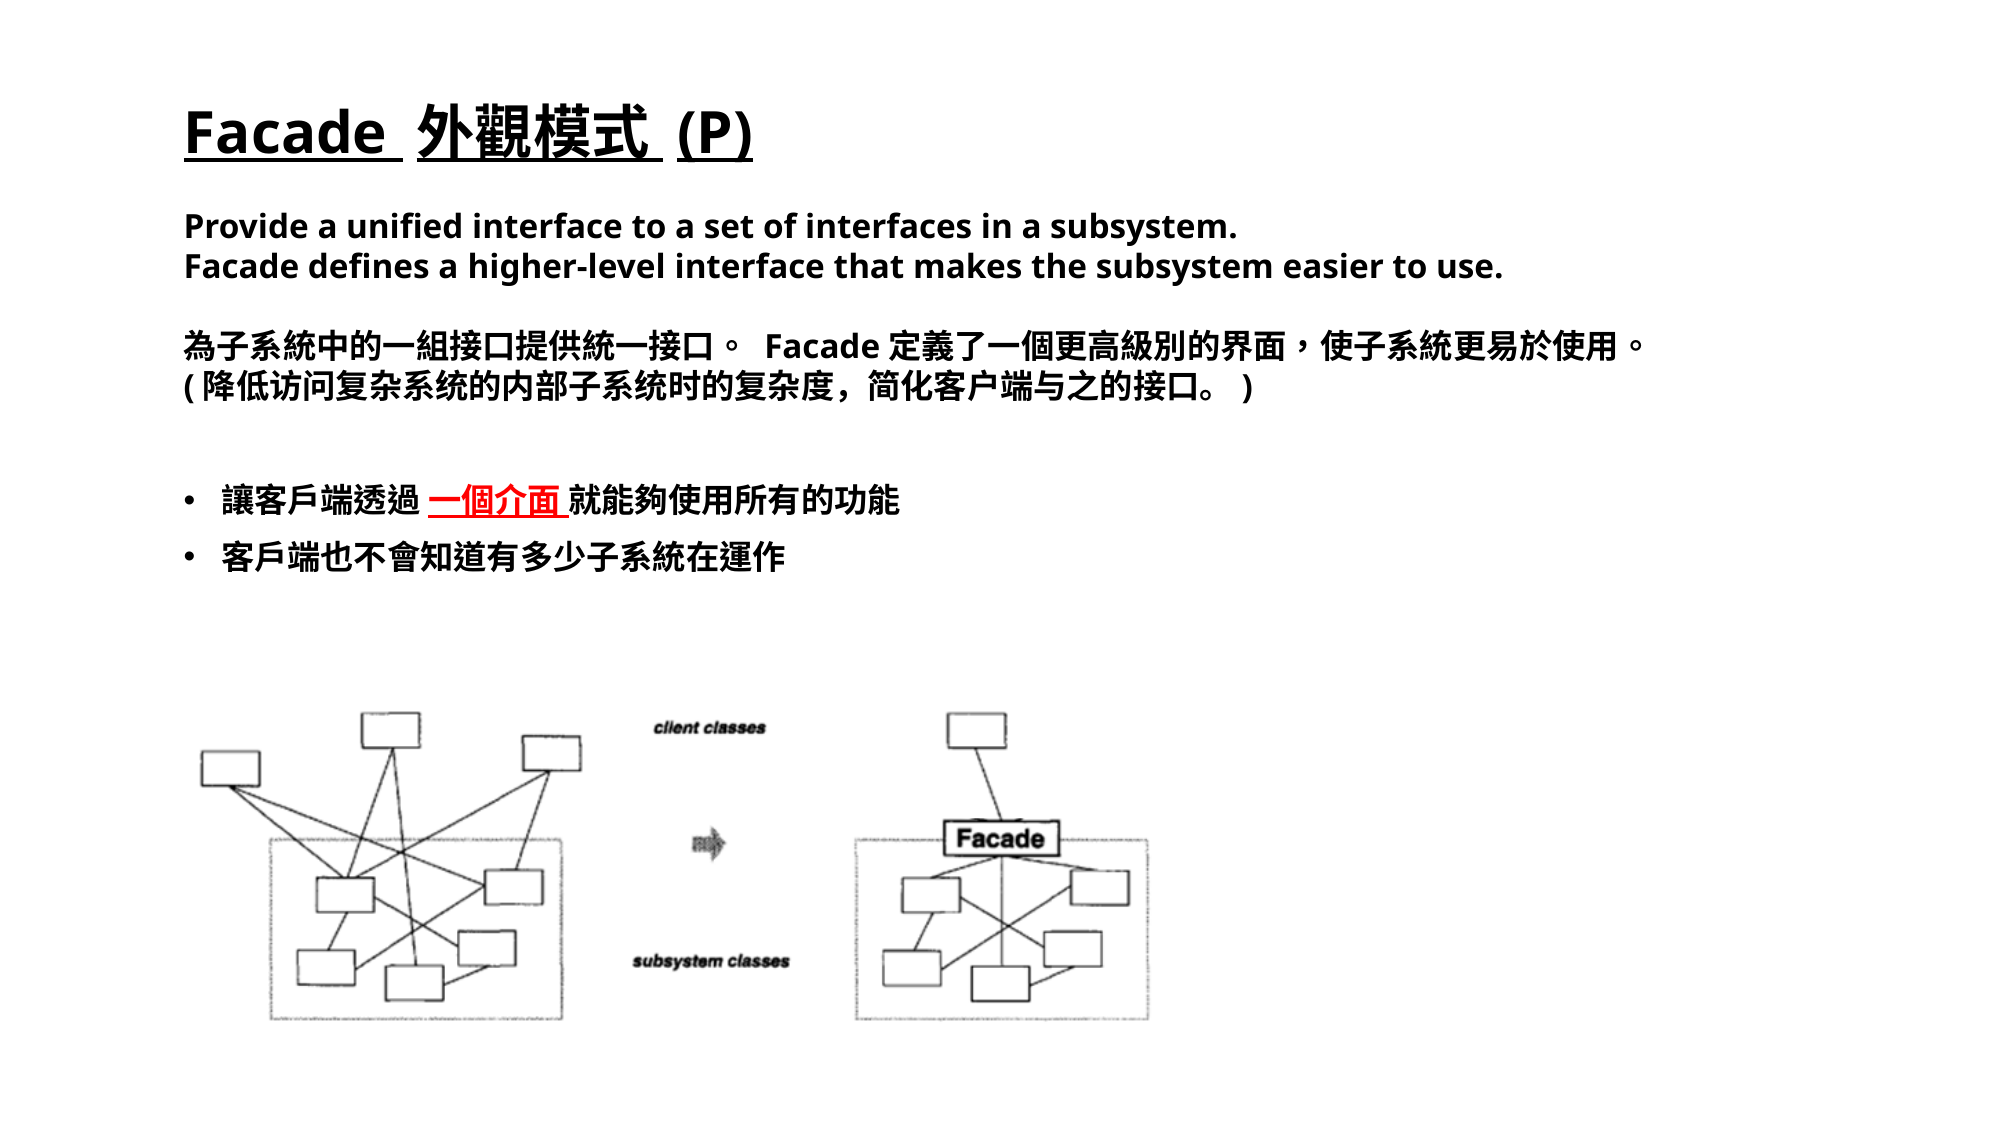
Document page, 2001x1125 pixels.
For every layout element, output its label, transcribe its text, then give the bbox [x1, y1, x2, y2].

text_box 讓客戶端透過 一個介面 就能夠使用所有的功能 客戶端也不會知道有多少子系統在運作 [168, 417, 924, 643]
text_box Provide a unified interface to a set of interfaces in a subsystem. Facade defines a higher-level interface that makes the subsystem easier to use. 為子系統中的一組接口提供統一接口。 Facade定義了一個更高級別的界面，使子系統更易於使用。 (降低访问复杂系统的内部子系统时的复杂度，简化客户端与之的接口。) [168, 198, 1926, 413]
text_box Facade 外觀模式 (P) [168, 40, 877, 174]
picture [187, 691, 1183, 1040]
